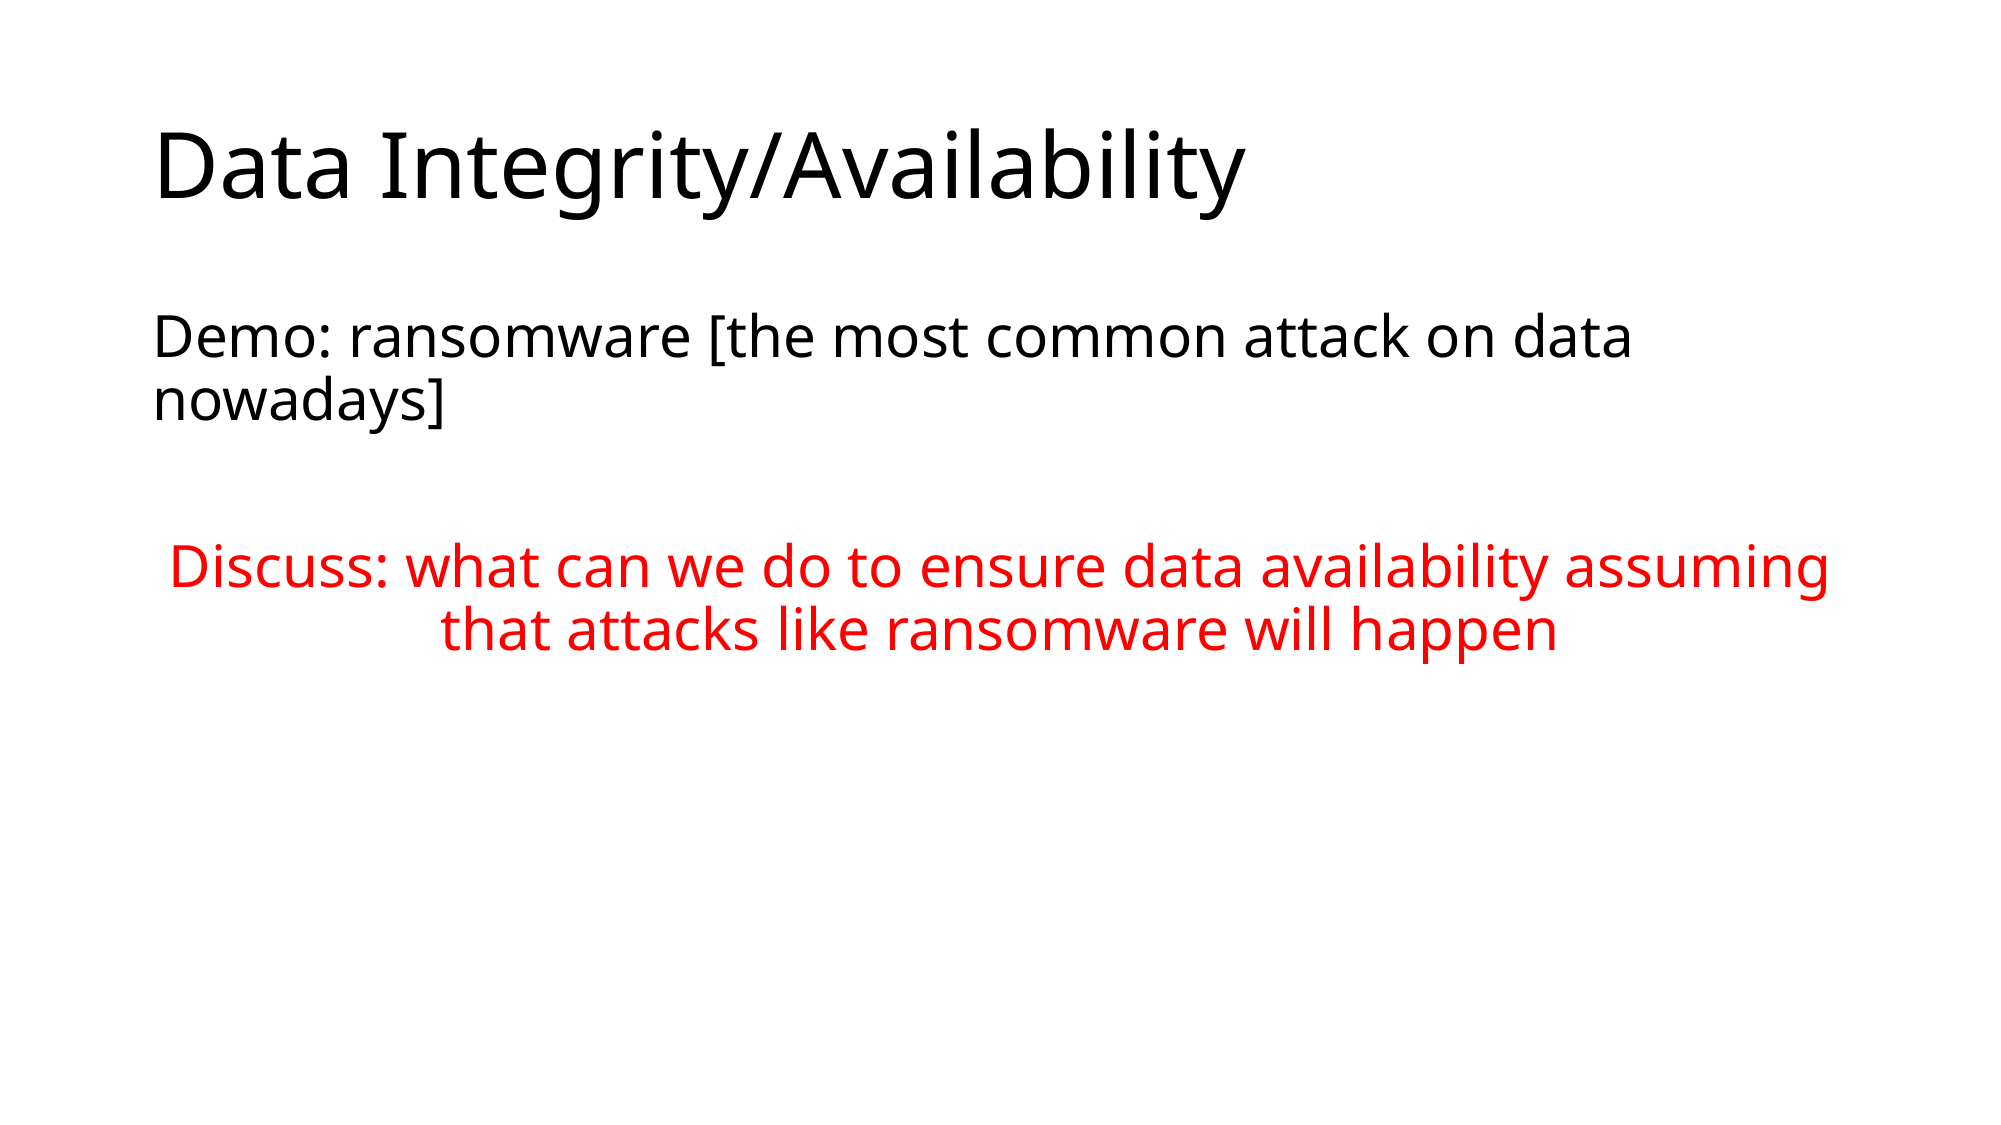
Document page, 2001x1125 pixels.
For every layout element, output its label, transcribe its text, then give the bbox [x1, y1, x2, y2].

list Demo: ransomware [the most common attack on data nowadays] Discuss: what can we do to ensure data availability assuming that attacks like ransomware will happen [137, 299, 1863, 1014]
title Data Integrity/Availability [137, 59, 1863, 278]
